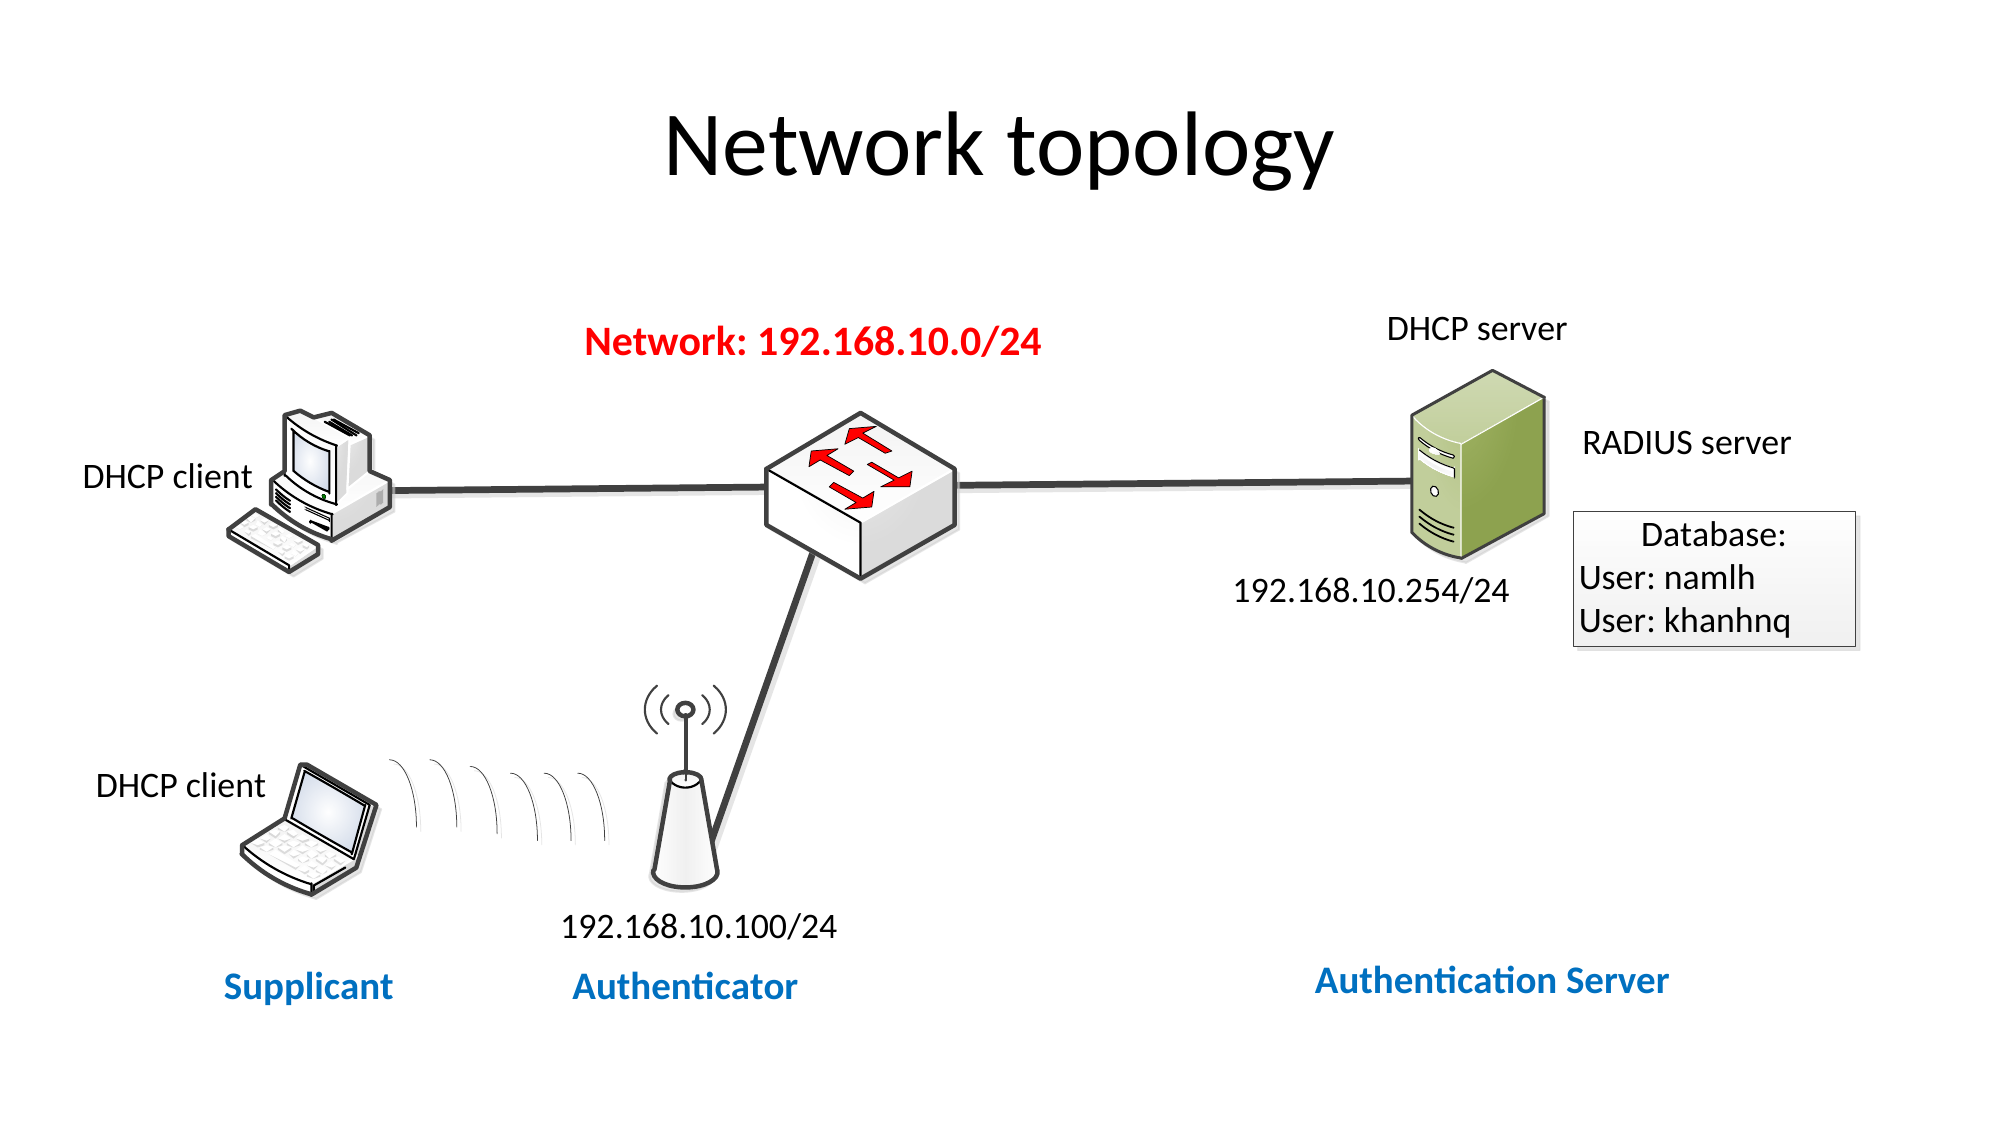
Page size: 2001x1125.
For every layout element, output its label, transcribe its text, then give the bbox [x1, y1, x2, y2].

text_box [62, 284, 1864, 1033]
title Network topology [99, 45, 1900, 233]
